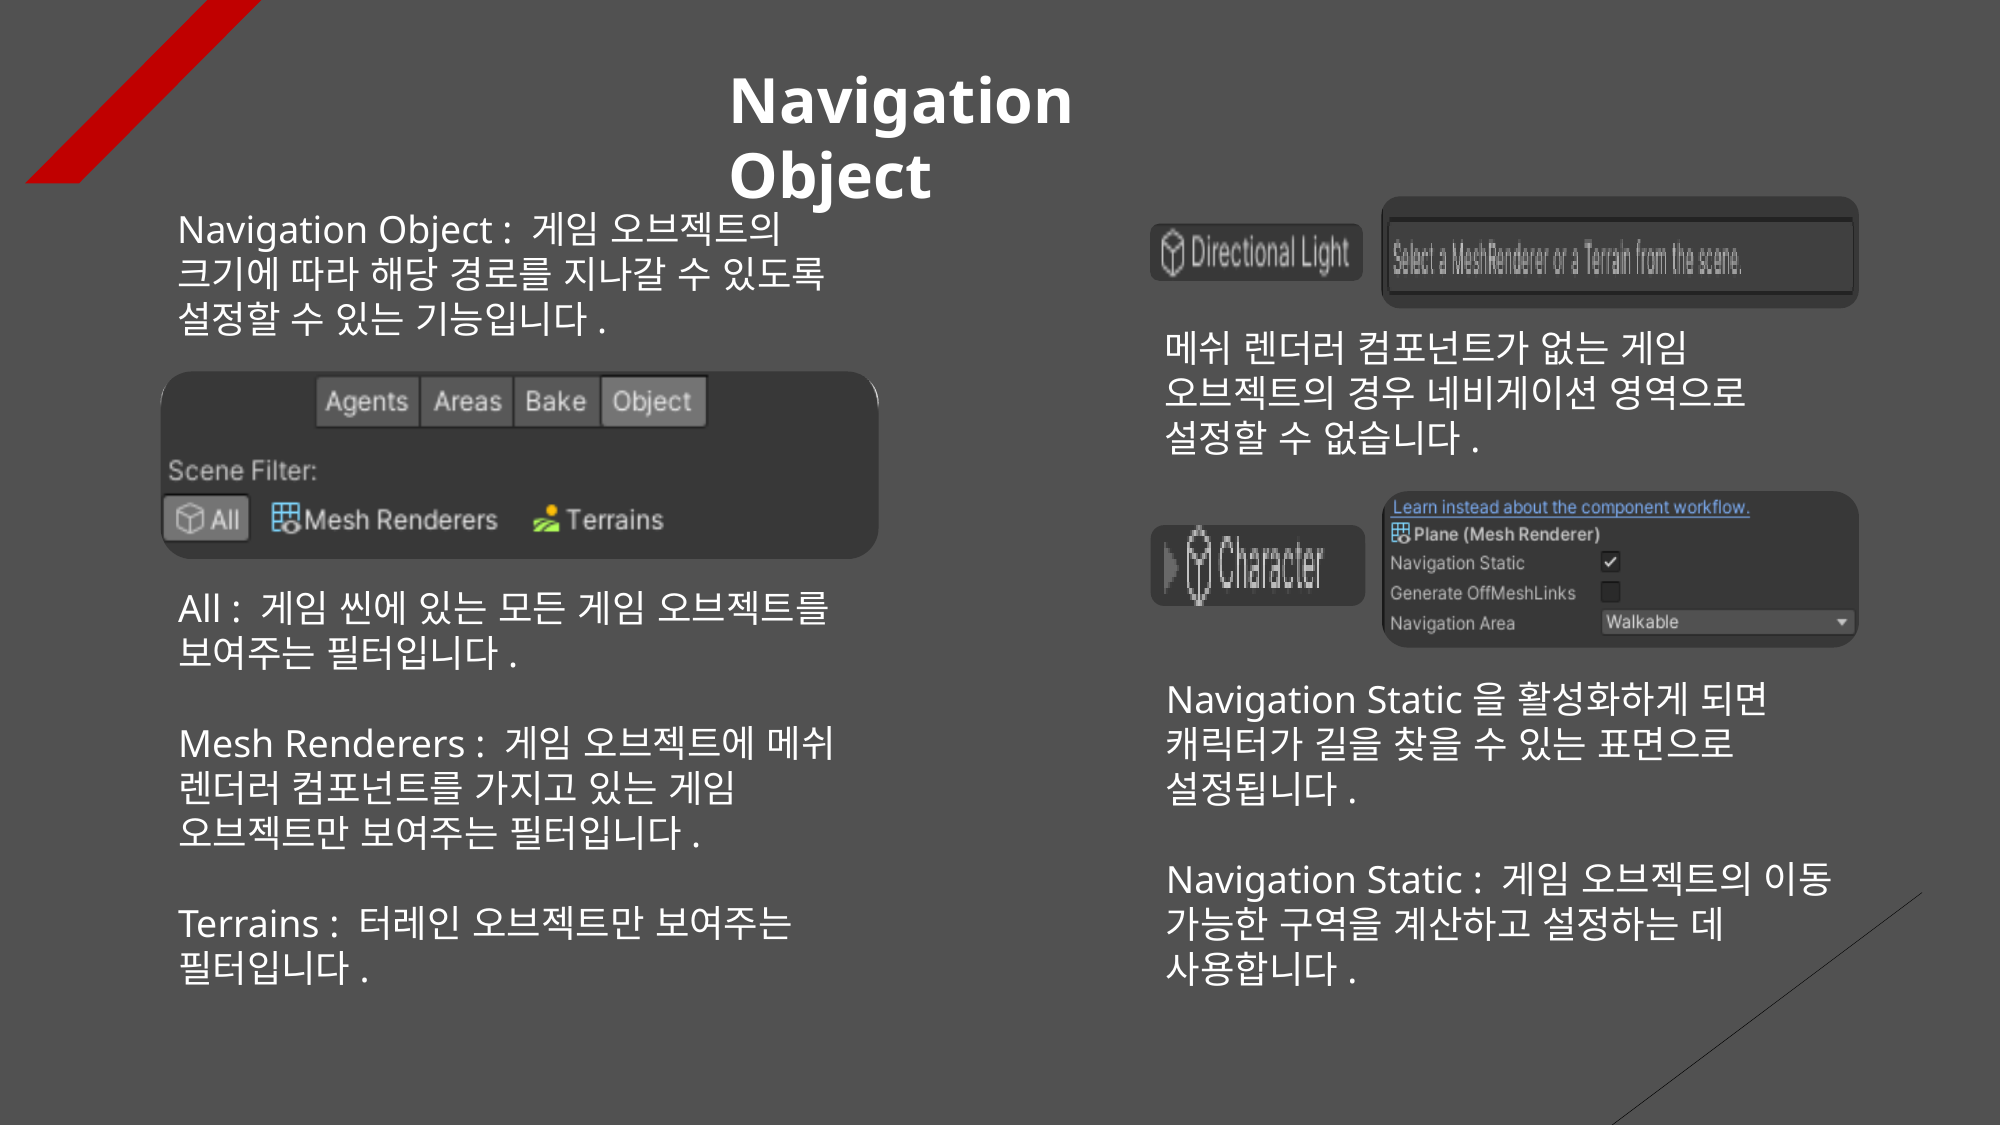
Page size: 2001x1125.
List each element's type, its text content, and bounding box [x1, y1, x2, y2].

picture [1150, 223, 1363, 281]
text_box All : 게임 씬에 있는 모든 게임 오브젝트를 보여주는 필터입니다. Mesh Renderers : 게임 오브젝트에 메쉬 렌더러 컴포넌트를 가지고 있는 게임 오브젝트만 보여주는 필터입니다. Terrains : 터레인 오브젝트만 보여주는 필터입니다. [163, 577, 879, 998]
text_box 메쉬 렌더러 컴포넌트가 없는 게임 오브젝트의 경우 네비게이션 영역으로 설정할 수 없습니다. [1149, 317, 1858, 468]
picture [1381, 196, 1859, 309]
picture [160, 371, 879, 560]
text_box Navigation Object : 게임 오브젝트의 크기에 따라 해당 경로를 지나갈 수 있도록 설정할 수 있는 기능입니다. [162, 198, 880, 349]
picture [1150, 525, 1366, 606]
text_box Navigation Object [714, 53, 1287, 219]
text_box Navigation Static을 활성화하게 되면 캐릭터가 길을 찾을 수 있는 표면으로 설정됩니다. Navigation Static : 게임 오브젝트의 이동 가능한 구역을 계산하고 설정하는 데 사용합니다. [1151, 667, 1859, 999]
picture [1381, 491, 1859, 648]
